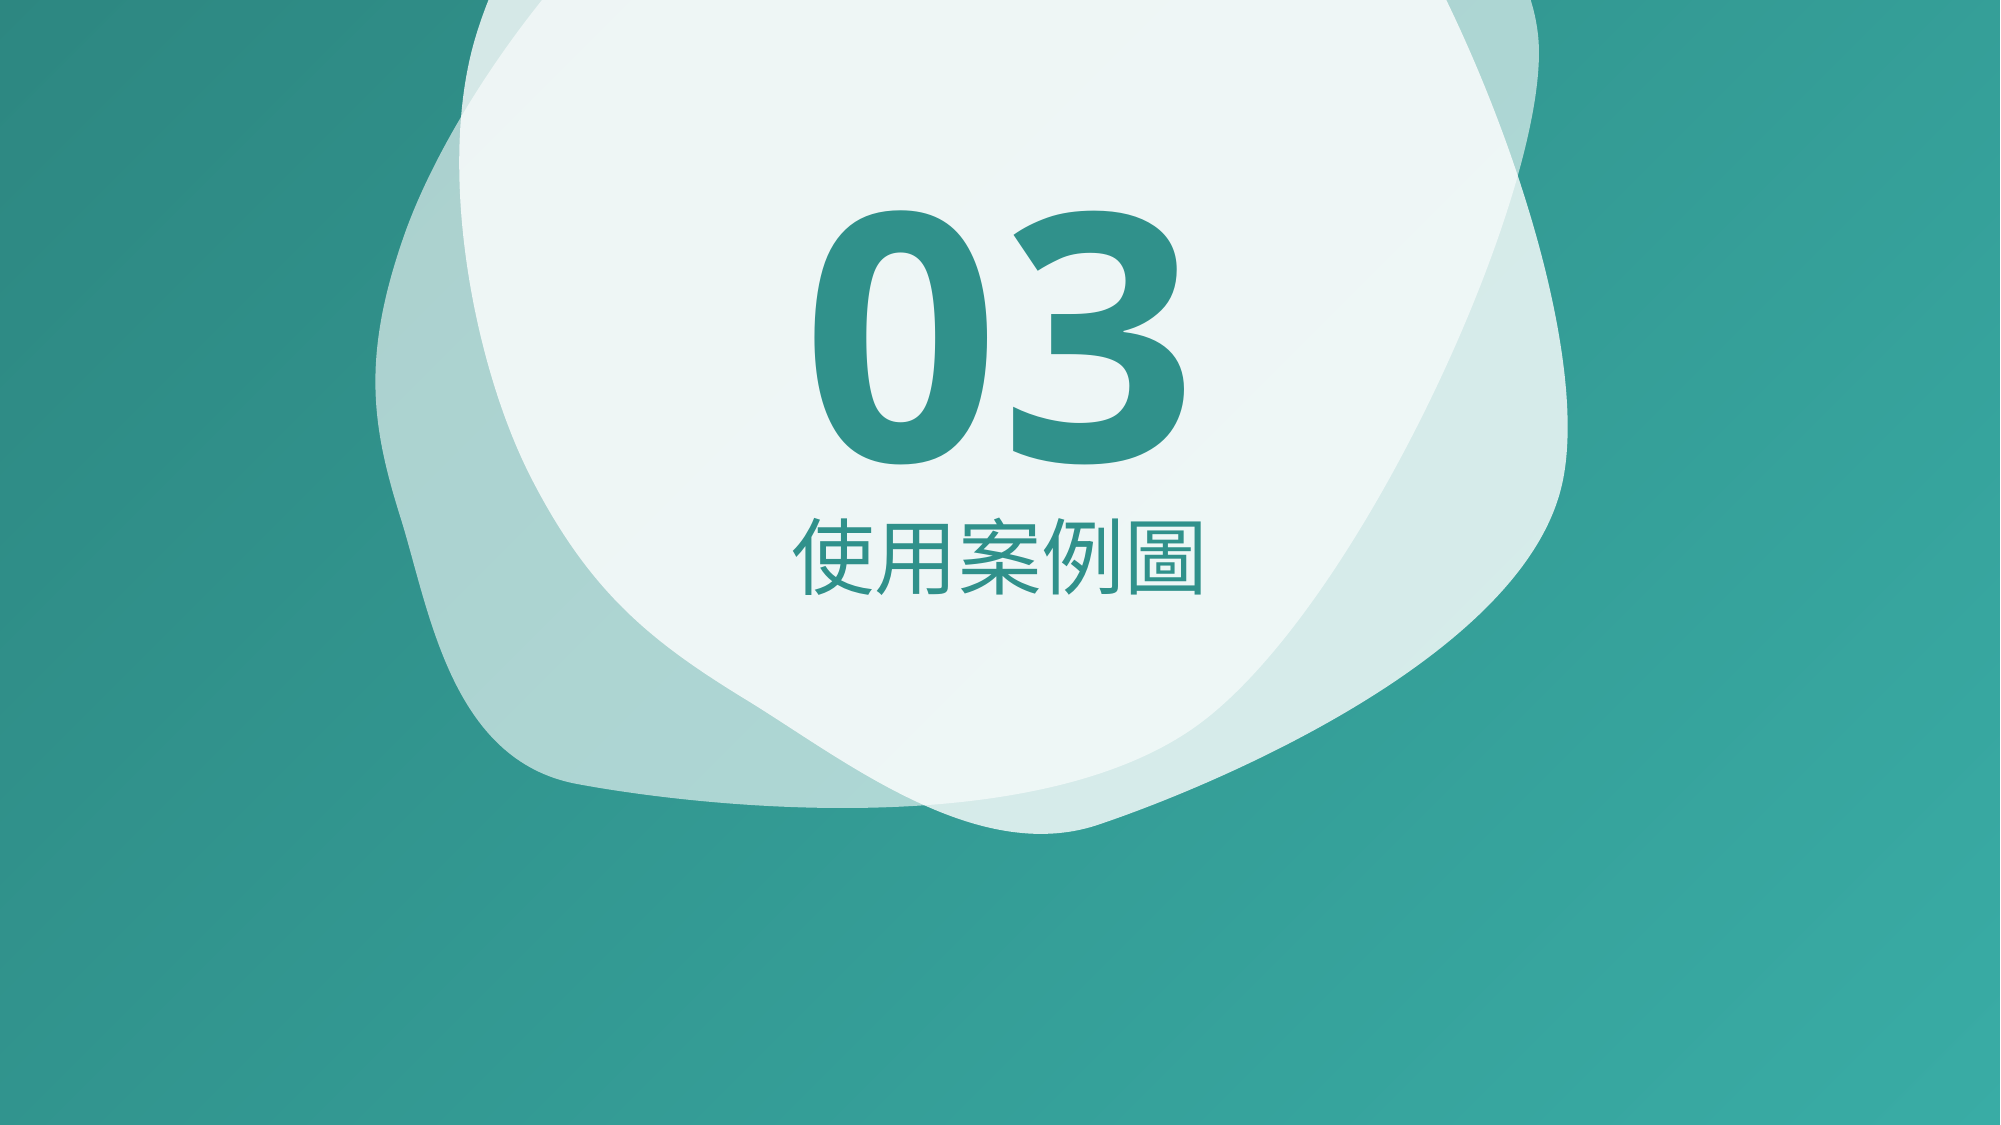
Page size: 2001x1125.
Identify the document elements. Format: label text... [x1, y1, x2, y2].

list 03 [761, 108, 1239, 497]
list 使用案例圖 [610, 497, 1389, 633]
